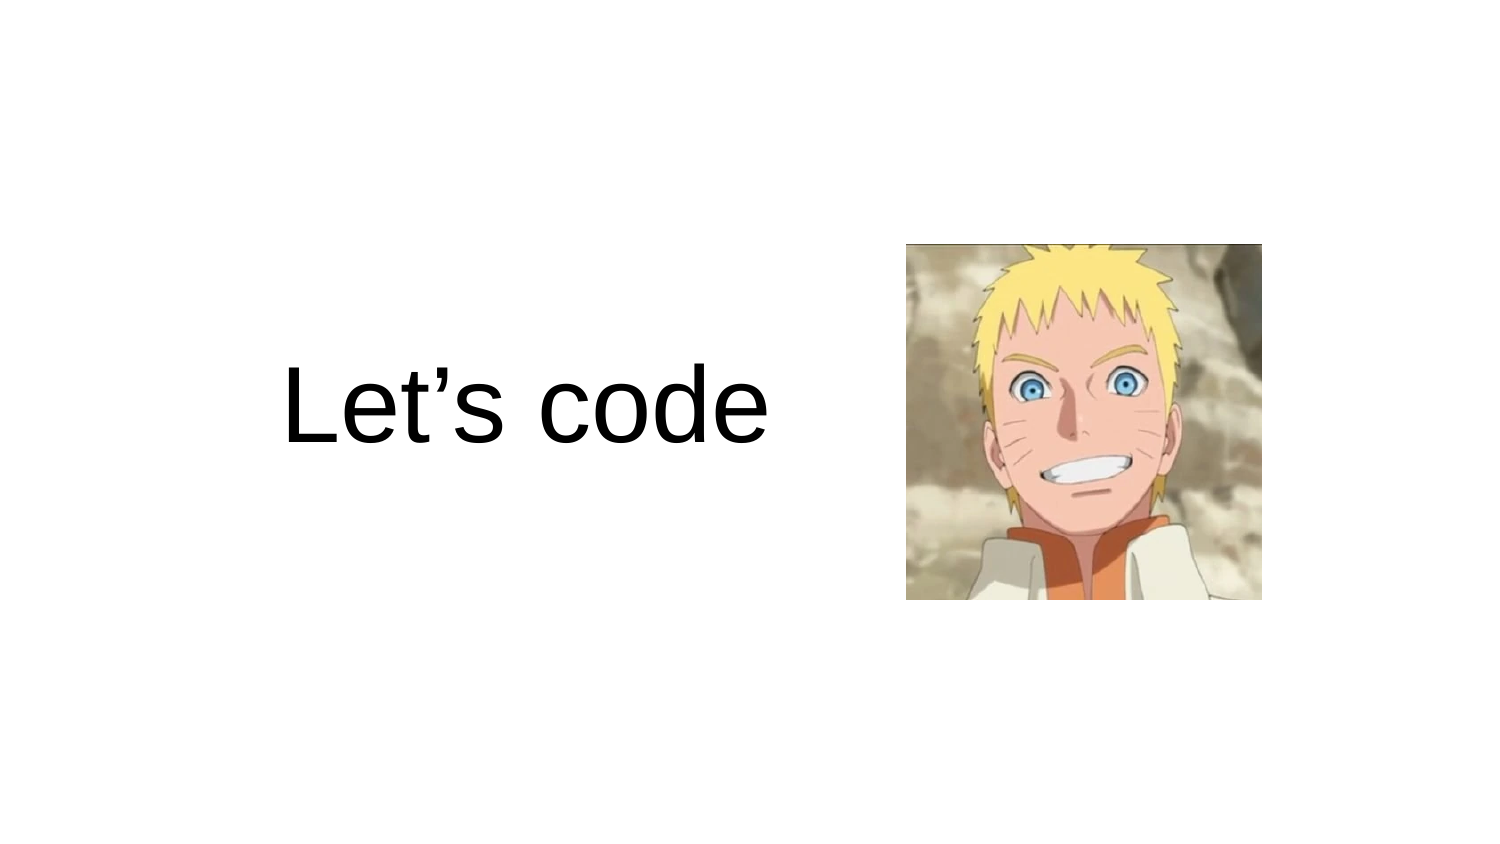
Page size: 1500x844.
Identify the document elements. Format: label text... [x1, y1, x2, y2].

picture [906, 243, 1263, 600]
title Let’s code [0, 142, 1226, 479]
